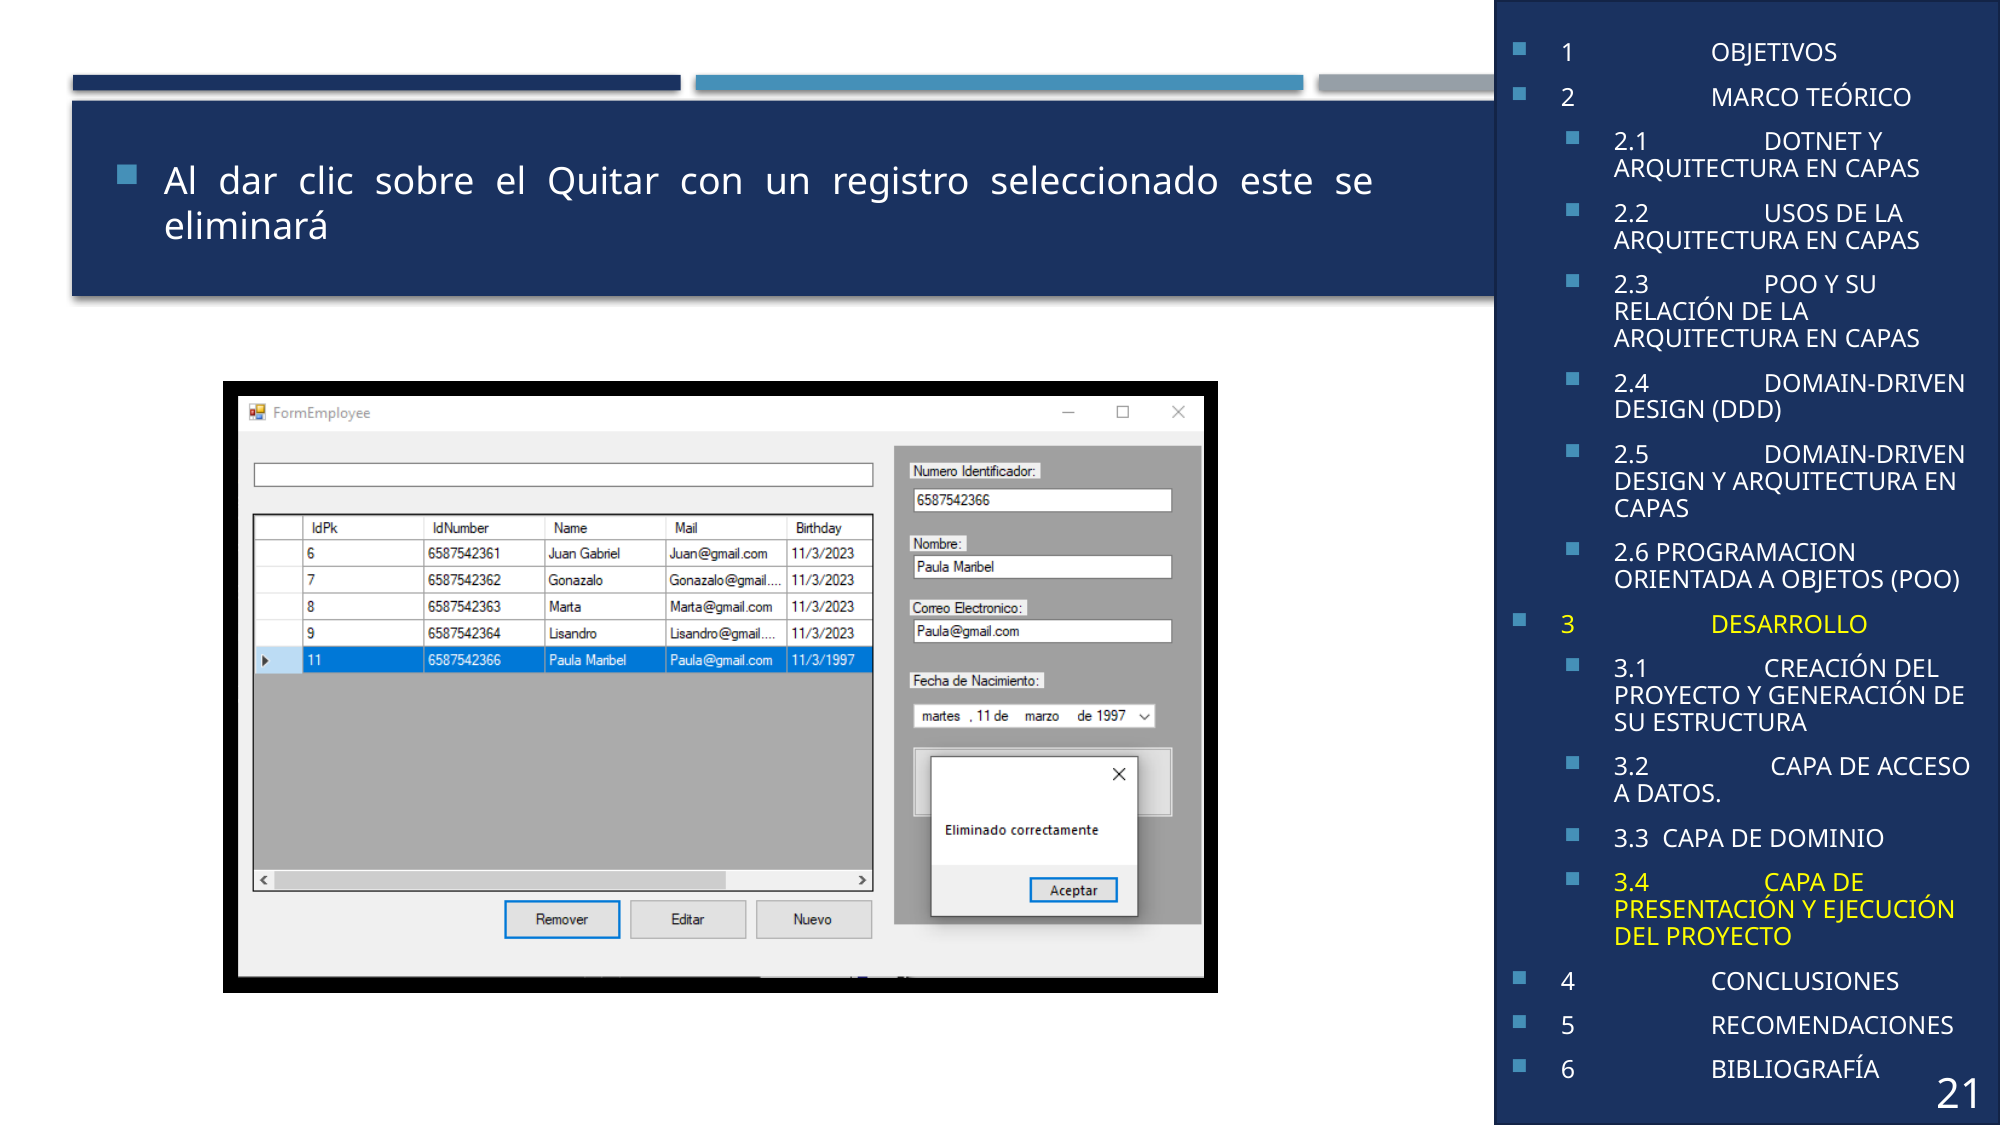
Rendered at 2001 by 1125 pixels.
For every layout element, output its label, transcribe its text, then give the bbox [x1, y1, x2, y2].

picture [236, 394, 1205, 979]
text_box 1 OBJETIVOS 2 MARCO TEÓRICO 2.1 DOTNET Y ARQUITECTURA EN CAPAS 2.2 USOS DE LA ARQUITECTURA EN CAPAS 2.3 POO Y SU RELACIÓN DE LA ARQUITECTURA EN CAPAS 2.4 DOMAIN-DRIVEN DESIGN (DDD) 2.5 DOMAIN-DRIVEN DESIGN Y ARQUITECTURA EN CAPAS 2.6 PROGRAMACION ORIENTADA A OBJETOS (POO) 3 DESARROLLO 3.1 CREACIÓN DEL PROYECTO Y GENERACIÓN DE SU ESTRUCTURA 3.2 CAPA DE ACCESO A DATOS. 3.3 CAPA DE DOMINIO 3.4 CAPA DE PRESENTACIÓN Y EJECUCIÓN DEL PROYECTO 4 CONCLUSIONES 5 RECOMENDACIONES 6 BIBLIOGRAFÍA [1494, 0, 2000, 1125]
text_box 21 [1921, 1059, 2000, 1125]
list Al dar clic sobre el Quitar con un registro seleccionado este se eliminará [98, 129, 1390, 274]
